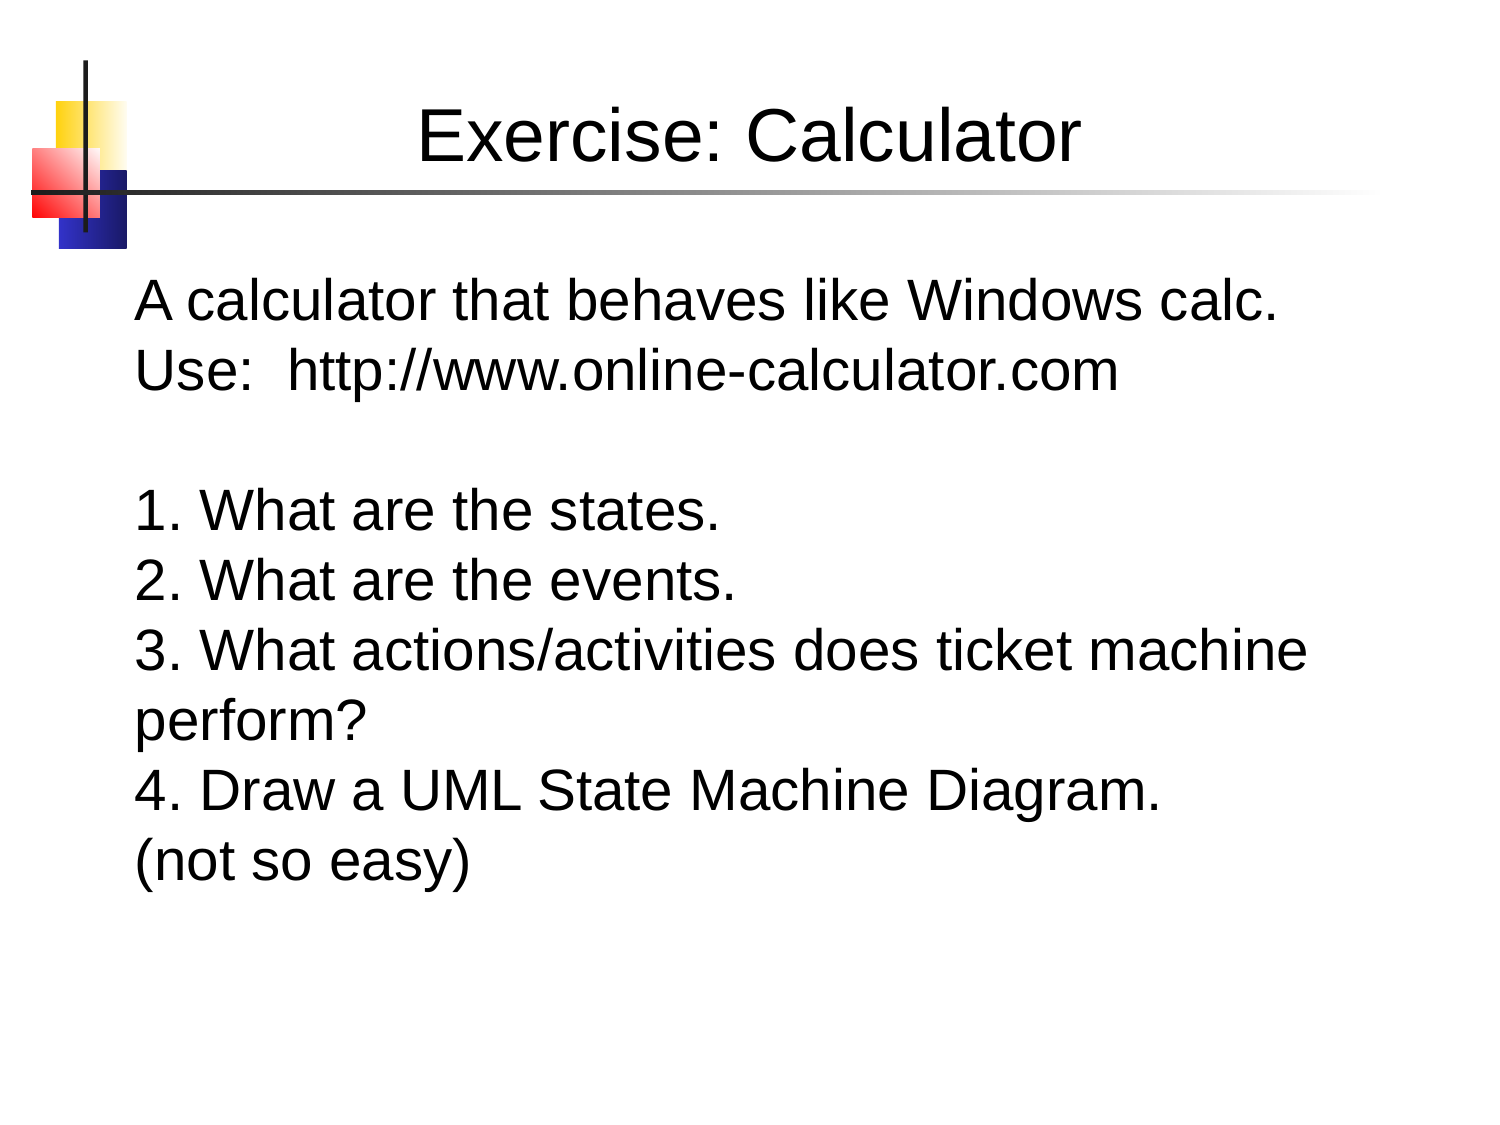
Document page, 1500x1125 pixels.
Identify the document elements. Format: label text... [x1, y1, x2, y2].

text_box Exercise: Calculator [100, 42, 1400, 185]
text_box A calculator that behaves like Windows calc. Use: http://www.online-calculator.com 1. What are the states. 2. What are the events. 3. What actions/activities does ticket machine perform? 4. Draw a UML State Machine Diagram. (not so easy) [120, 254, 1395, 1095]
